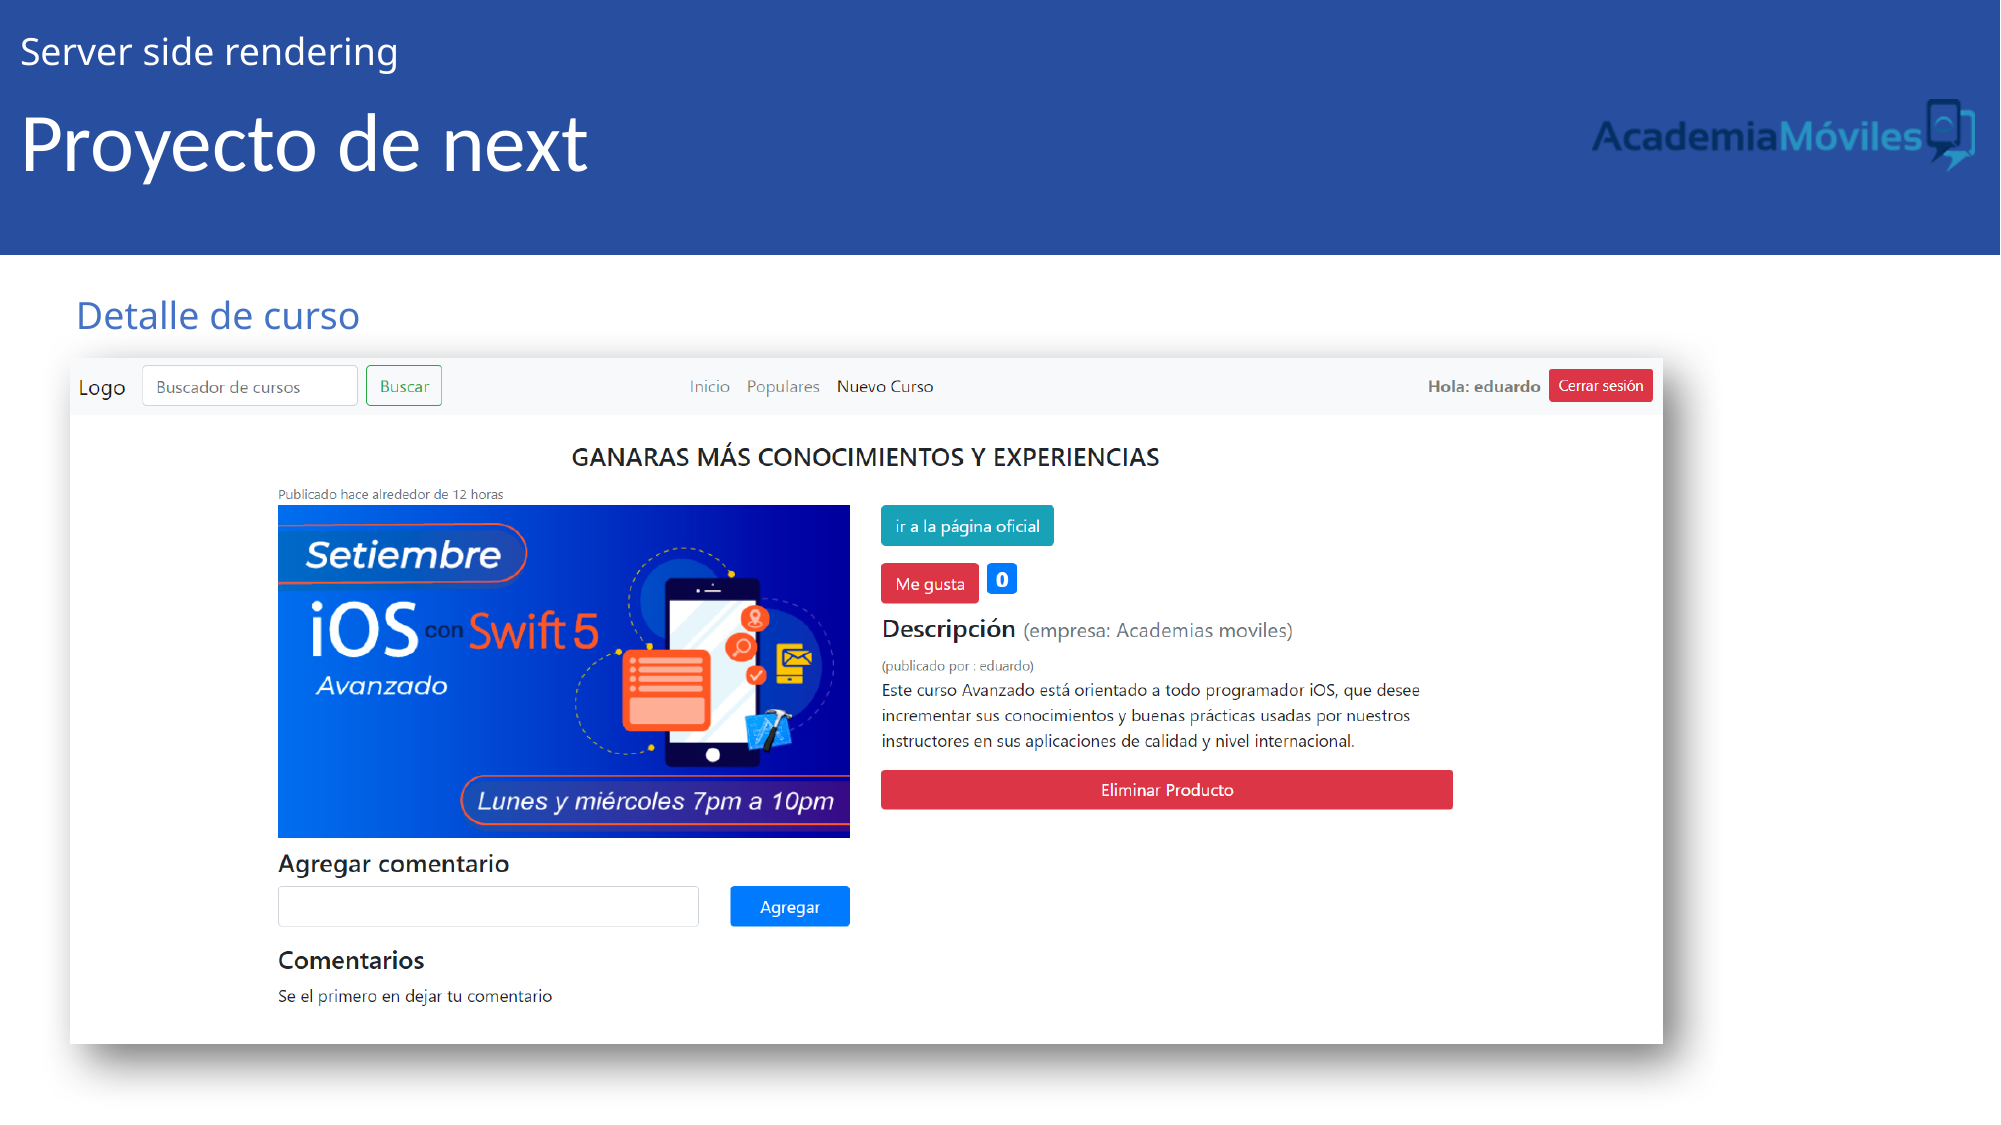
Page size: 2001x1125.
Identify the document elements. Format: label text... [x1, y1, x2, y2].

text_box Proyecto de next [5, 80, 1528, 196]
text_box [0, 0, 2000, 256]
text_box Detalle de curso [61, 284, 884, 345]
text_box Server side rendering [5, 20, 867, 80]
picture [70, 358, 1663, 1045]
picture [1592, 99, 1975, 172]
